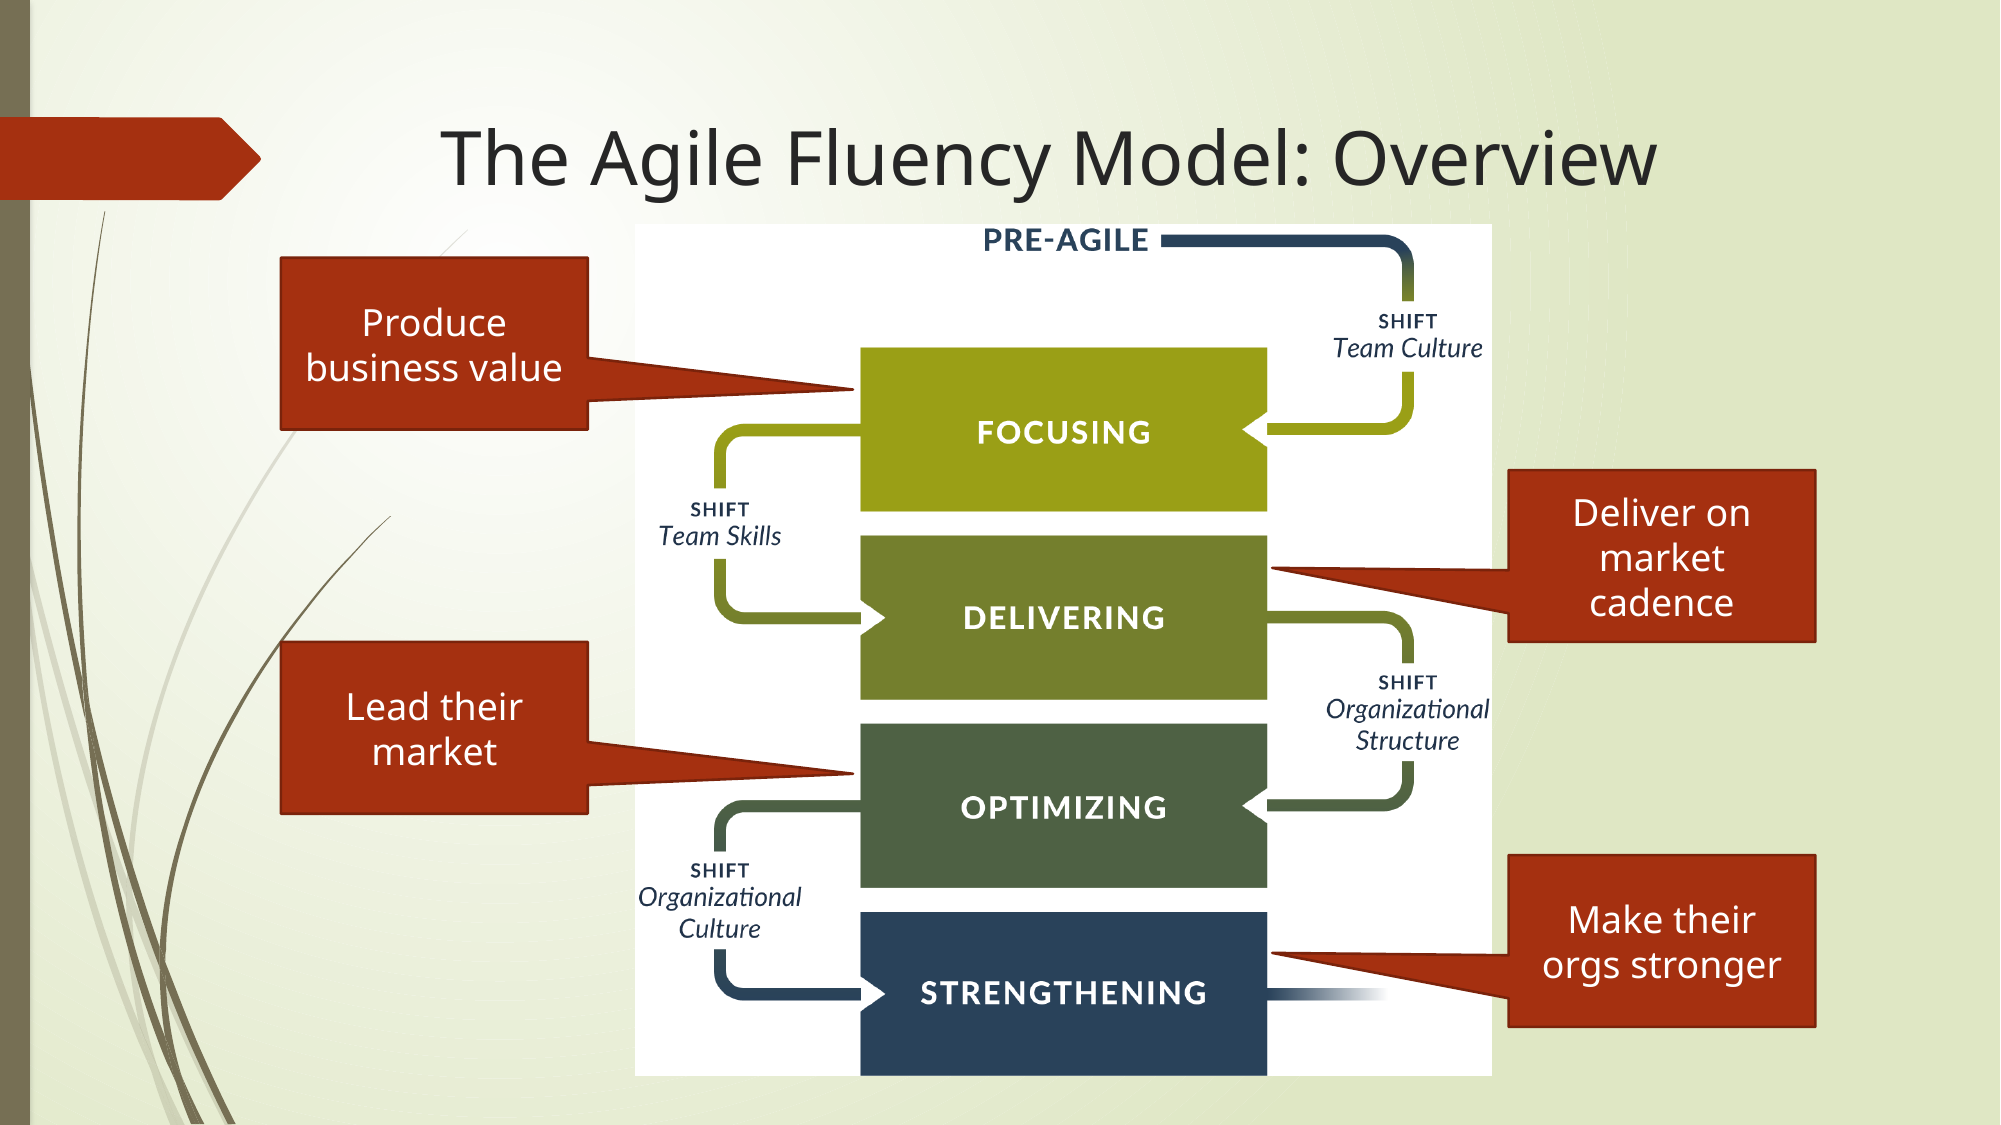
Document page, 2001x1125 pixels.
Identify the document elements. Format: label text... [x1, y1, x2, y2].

text_box Lead their market [279, 640, 630, 816]
text_box Produce business value [279, 256, 630, 431]
title The Agile Fluency Model: Overview [425, 102, 1888, 313]
text_box Deliver on market cadence [1496, 468, 1817, 644]
text_box Make their orgs stronger [1496, 853, 1817, 1029]
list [635, 224, 1493, 1076]
